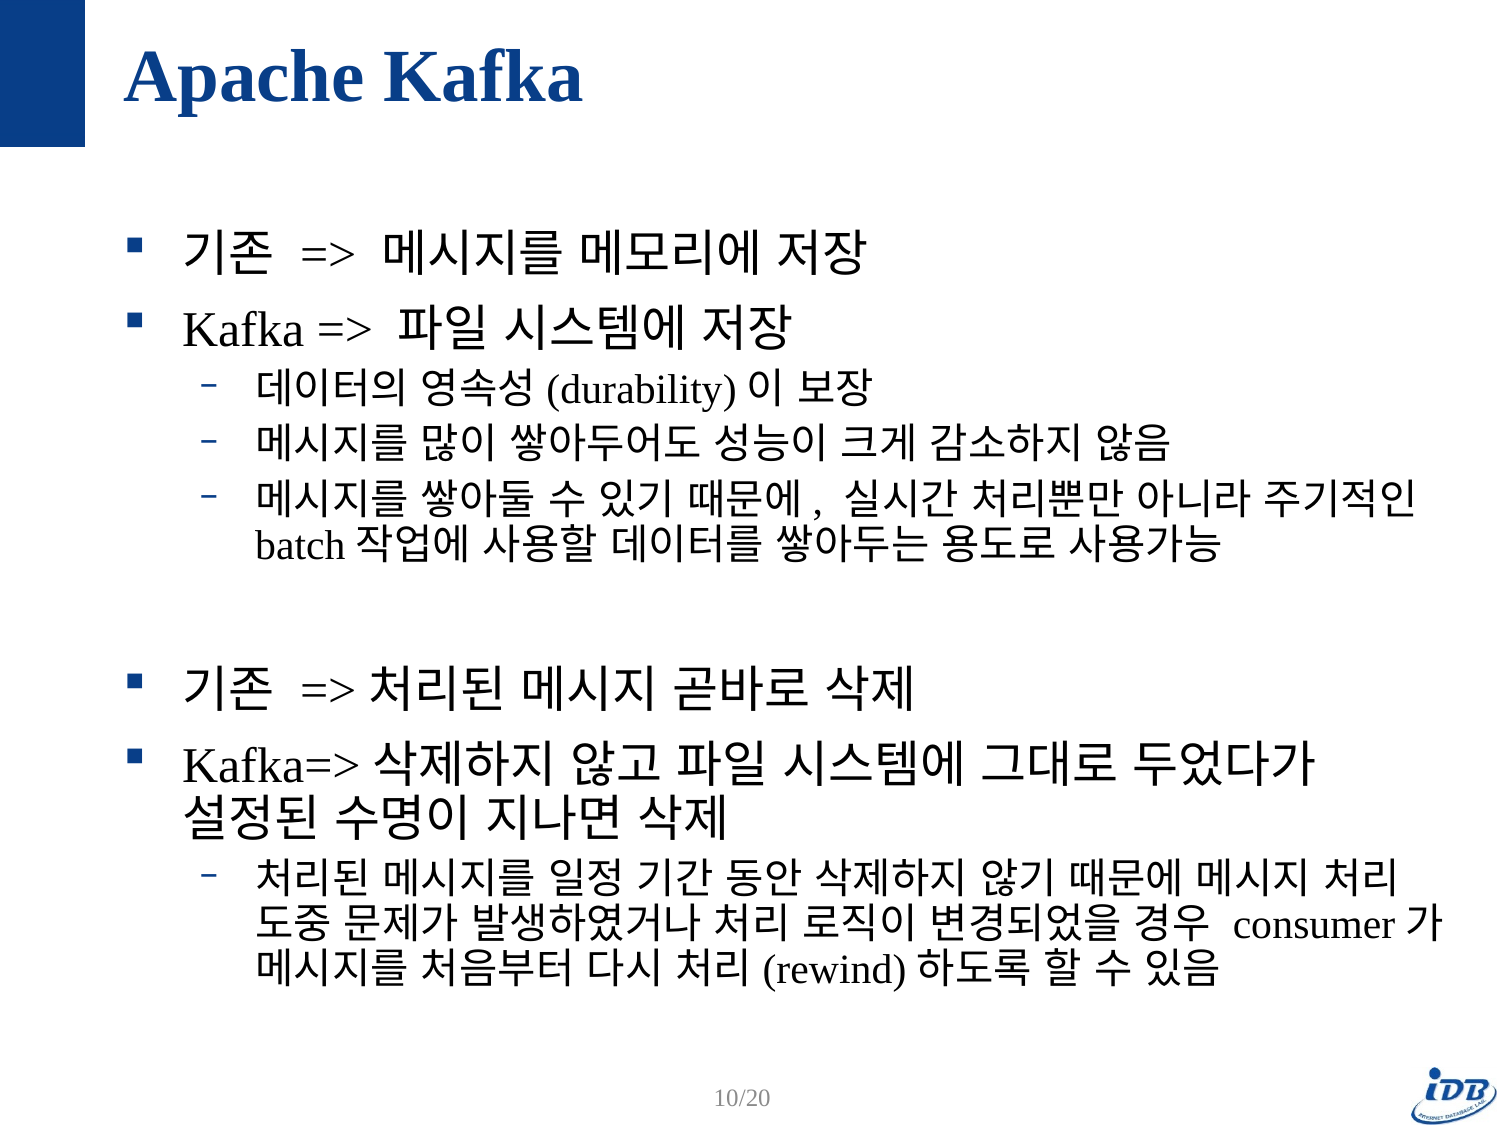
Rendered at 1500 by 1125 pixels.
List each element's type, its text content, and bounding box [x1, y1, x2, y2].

slide_number 10/20 [573, 1076, 911, 1118]
title Apache Kafka [108, 15, 1379, 140]
list 기존 => 메시지를 메모리에 저장 Kafka => 파일 시스템에 저장 데이터의 영속성(durability)이 보장 메시지를 많이 쌓아두어도 성능이 크게 감소하지 않음 메시지를 쌓아둘 수 있기 때문에, 실시간 처리뿐만 아니라 주기적인 batch작업에 사용할 데이터를 쌓아두는 용도로 사용가능 기존 =>처리된 메시지 곧바로 삭제 Kafka=>삭제하지 않고 파일 시스템에 그대로 두었다가 설정된 수명이 지나면 삭제 처리된 메시지를 일정 기간 동안 삭제하지 않기 때문에 메시지 처리 도중 문제가 발생하였거나 처리 로직이 변경되었을 경우 consumer가 메시지를 처음부터 다시 처리(rewind)하도록 할 수 있음 [108, 220, 1471, 1079]
picture [0, 0, 85, 147]
picture [1411, 1067, 1497, 1125]
